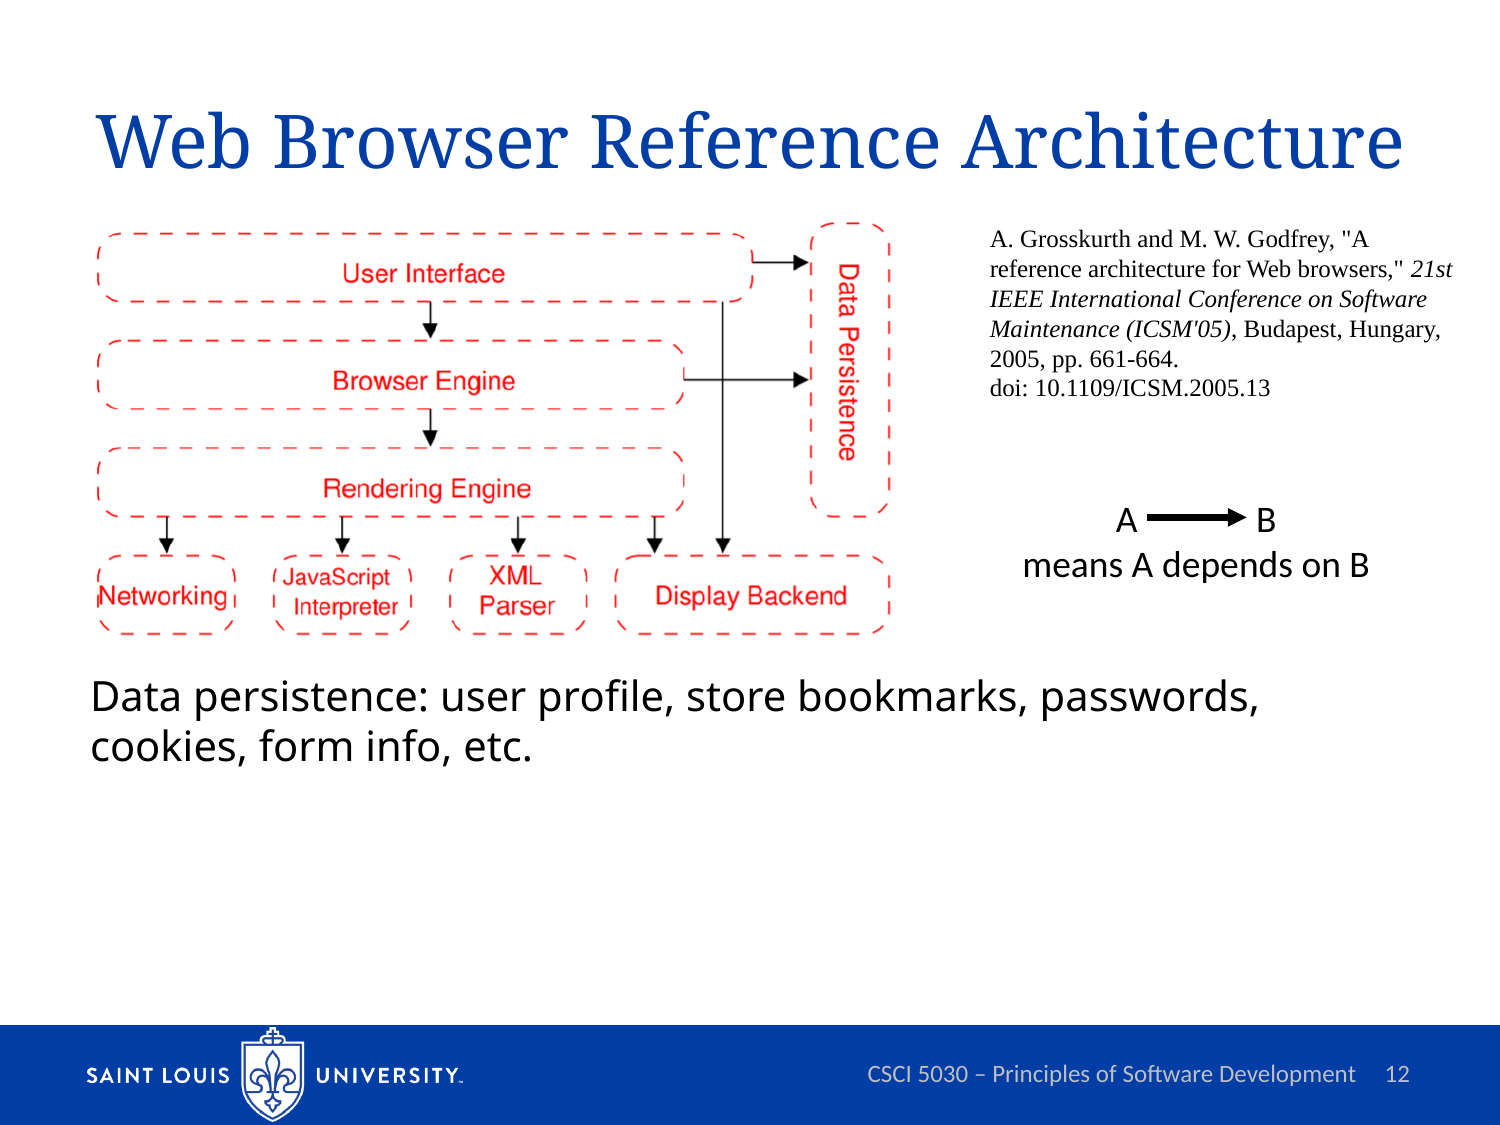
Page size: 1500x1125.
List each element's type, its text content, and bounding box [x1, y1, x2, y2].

slide_number 12 [1074, 1042, 1425, 1103]
list Data persistence: user profile, store bookmarks, passwords, cookies, form info, etc. [75, 662, 1425, 1005]
footer CSCI 5030 – Principles of Software Development [849, 1042, 1074, 1103]
picture [87, 1027, 463, 1122]
text_box A. Grosskurth and M. W. Godfrey, "A reference architecture for Web browsers," 21st IEEE International Conference on Software Maintenance (ICSM'05), Budapest, Hungary, 2005, pp. 661-664. doi: 10.1109/ICSM.2005.13 [975, 214, 1475, 410]
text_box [1005, 487, 1388, 594]
title Web Browser Reference Architecture [75, 45, 1425, 233]
picture [91, 215, 893, 640]
